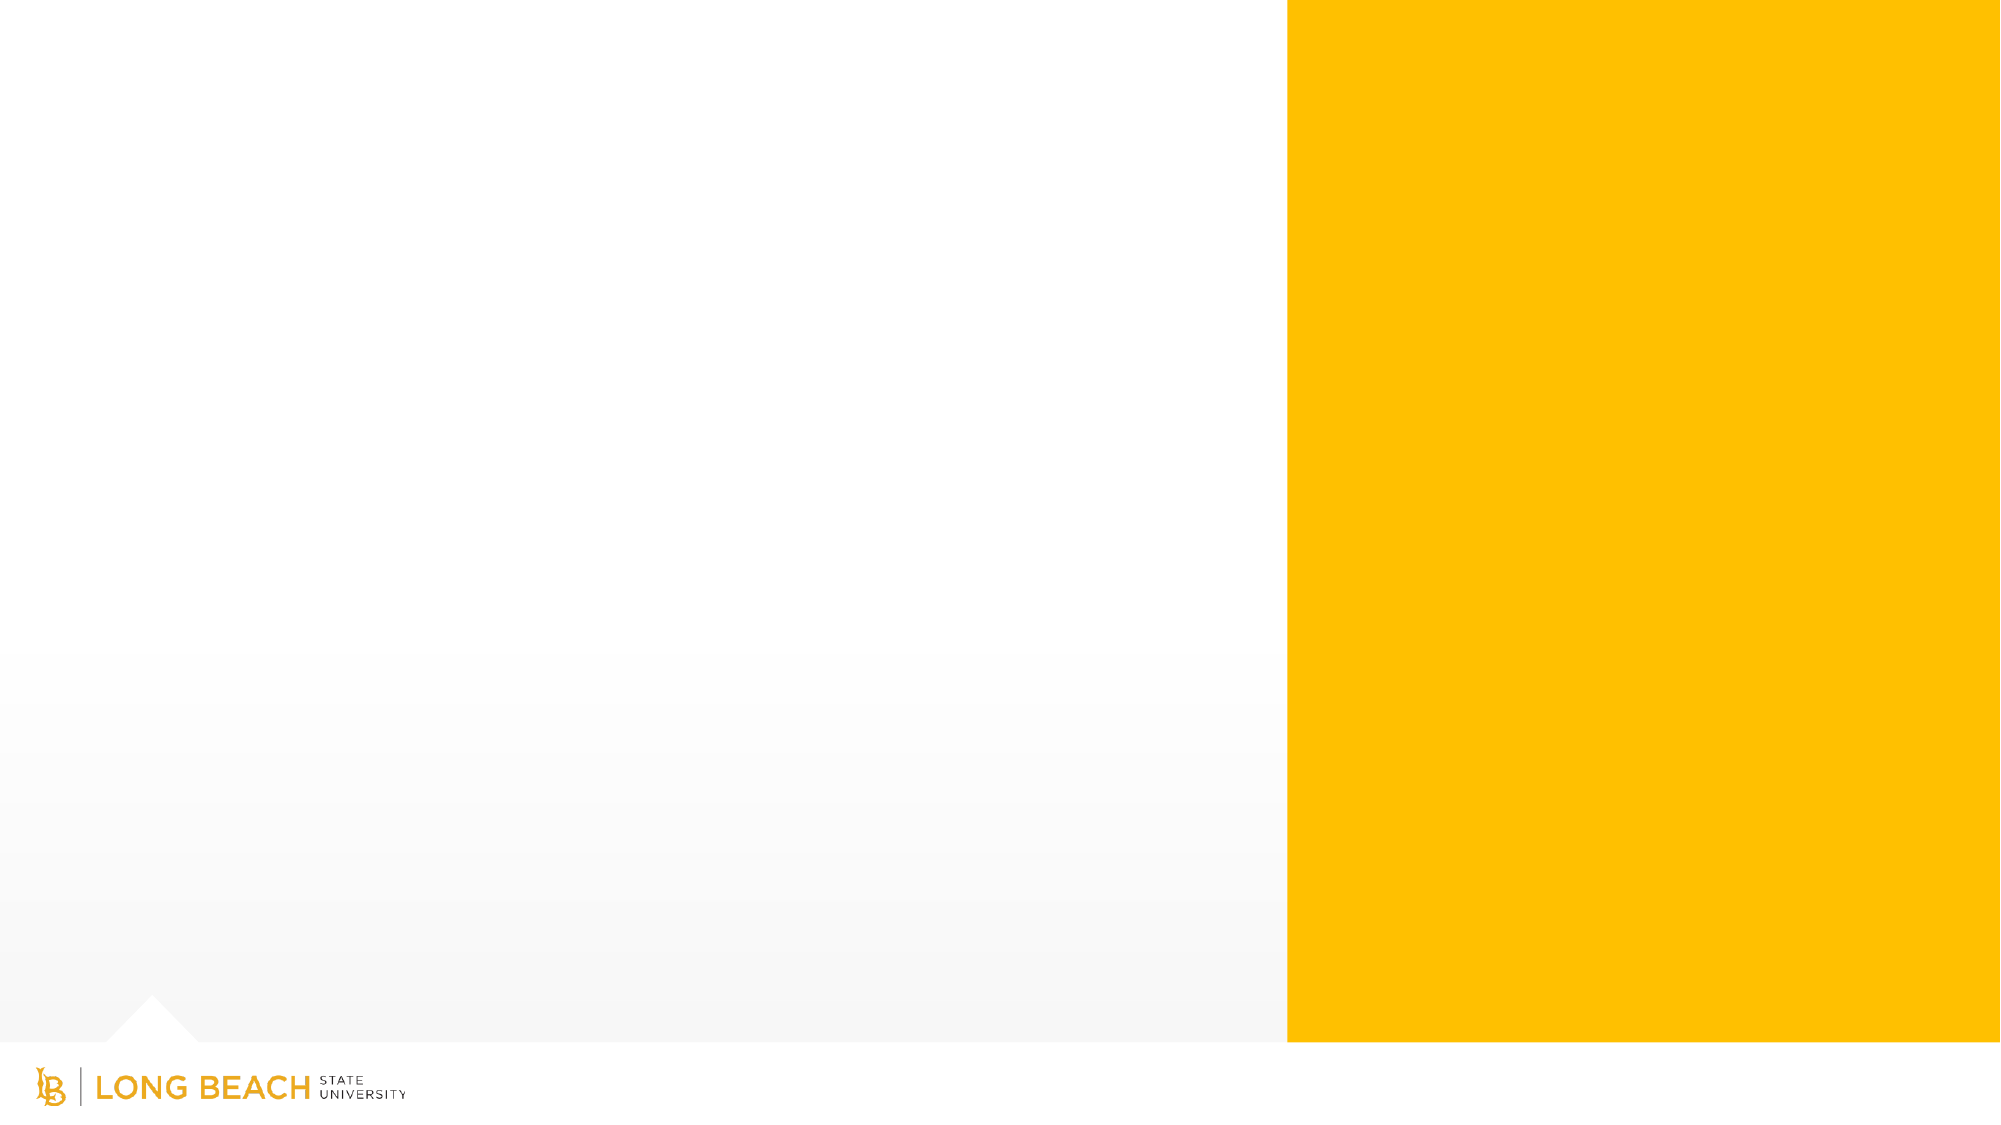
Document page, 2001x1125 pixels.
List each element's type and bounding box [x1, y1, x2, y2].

text_box [0, 1001, 2000, 1125]
text_box [0, 0, 2000, 1001]
